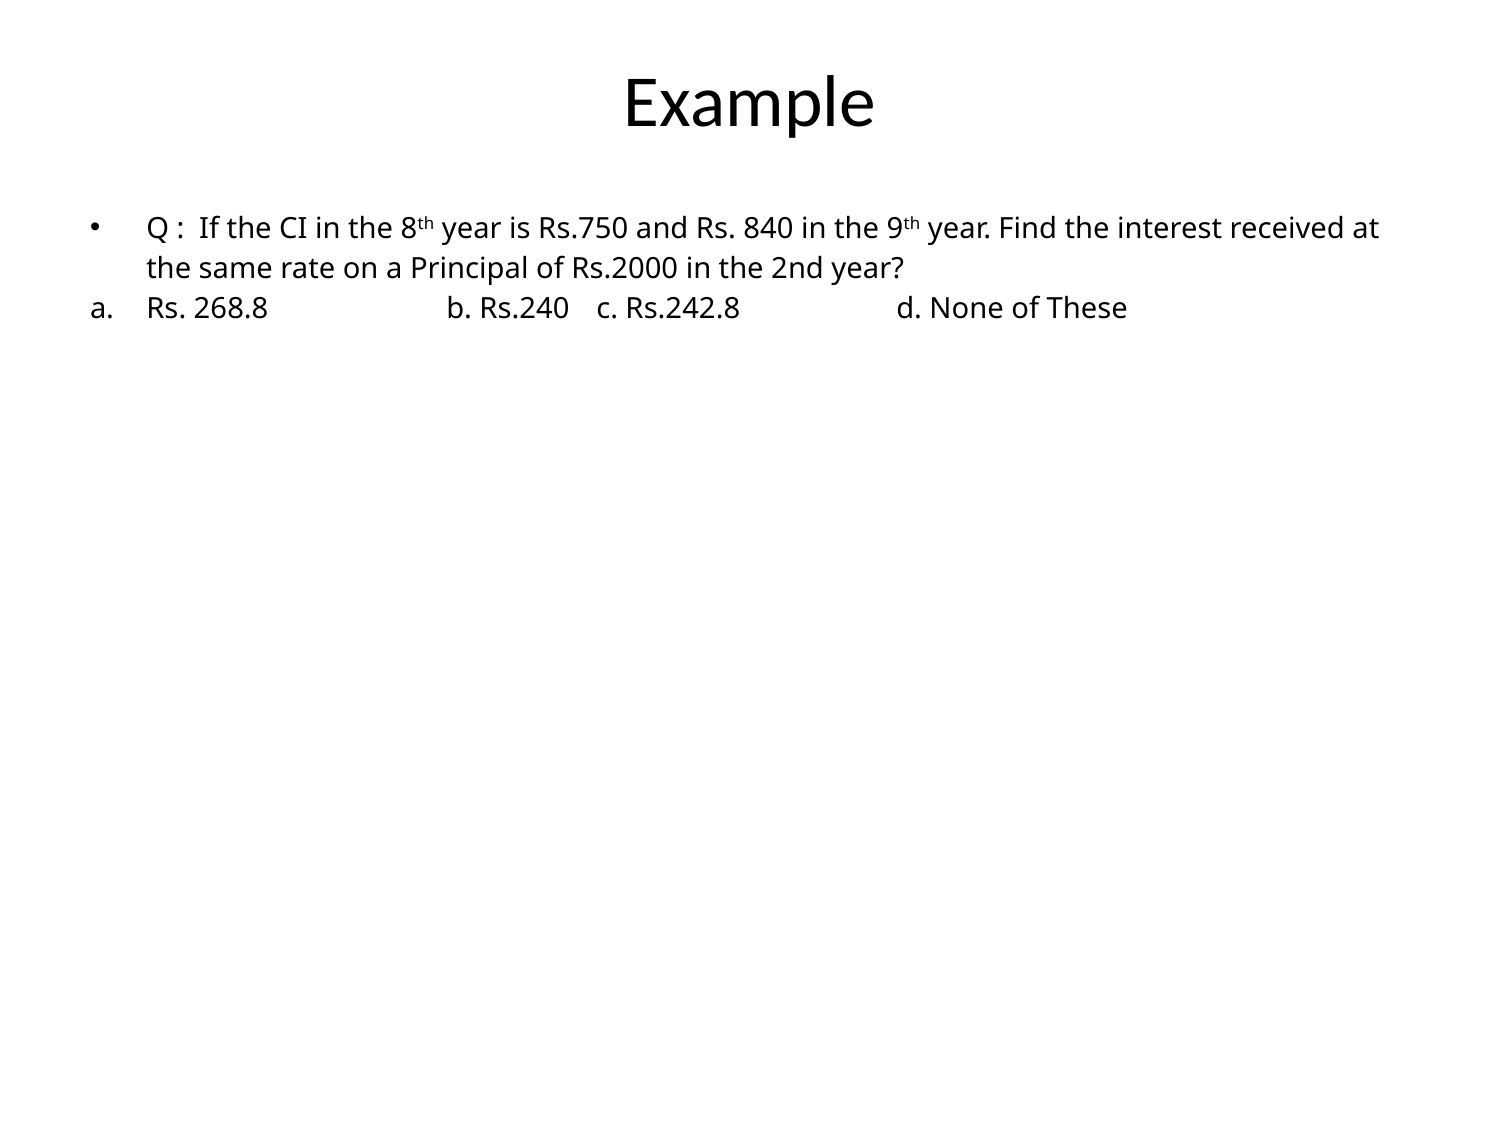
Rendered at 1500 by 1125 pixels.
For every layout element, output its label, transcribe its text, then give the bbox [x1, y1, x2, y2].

list Q : If the CI in the 8th year is Rs.750 and Rs. 840 in the 9th year. Find the interest received at the same rate on a Principal of Rs.2000 in the 2nd year? Rs. 268.8 b. Rs.240 c. Rs.242.8 d. None of These [75, 196, 1425, 1005]
title Example [75, 45, 1425, 149]
